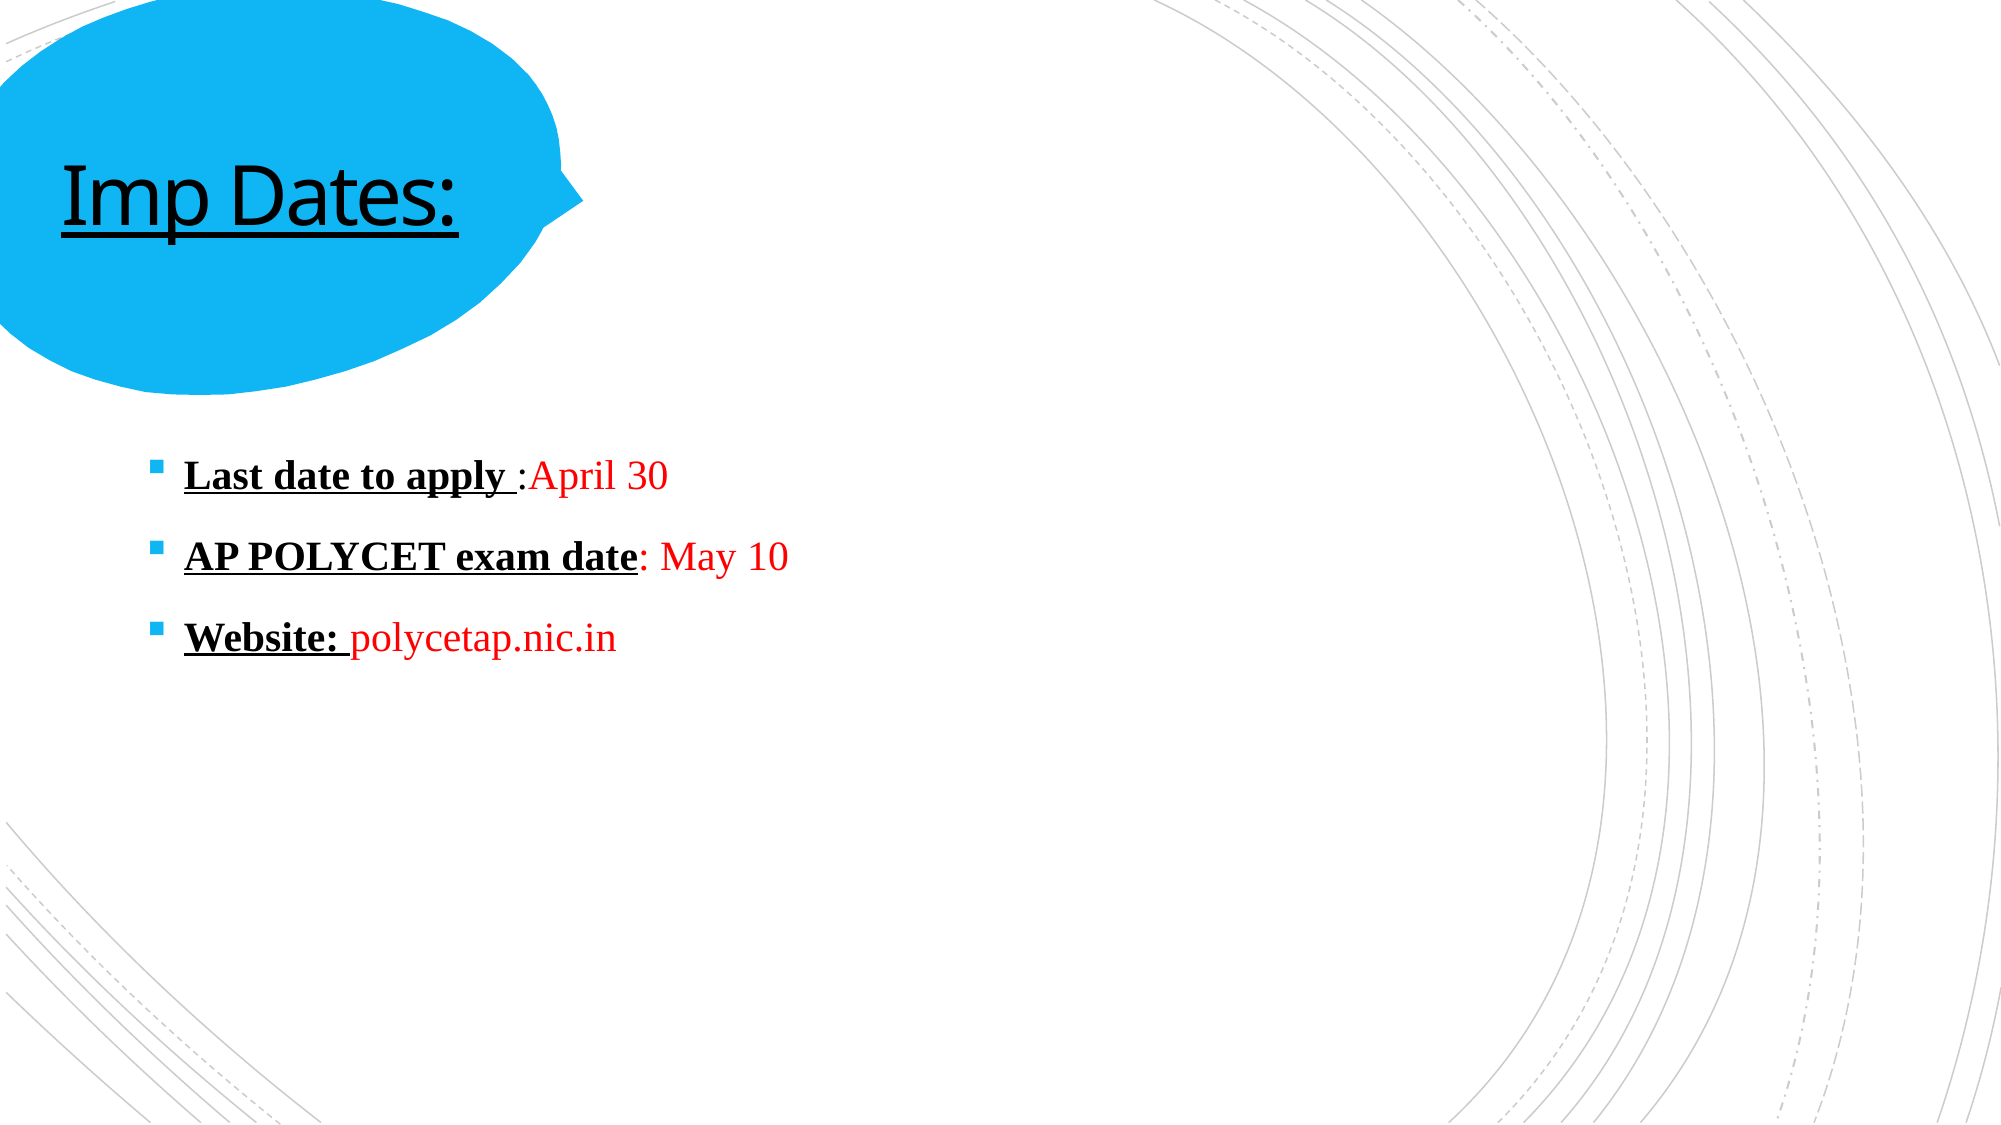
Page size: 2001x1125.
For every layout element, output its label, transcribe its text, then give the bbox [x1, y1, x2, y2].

list Last date to apply :April 30 AP POLYCET exam date: May 10 Website: polycetap.nic.in [131, 430, 1640, 989]
title Imp Dates: [5, 0, 516, 402]
